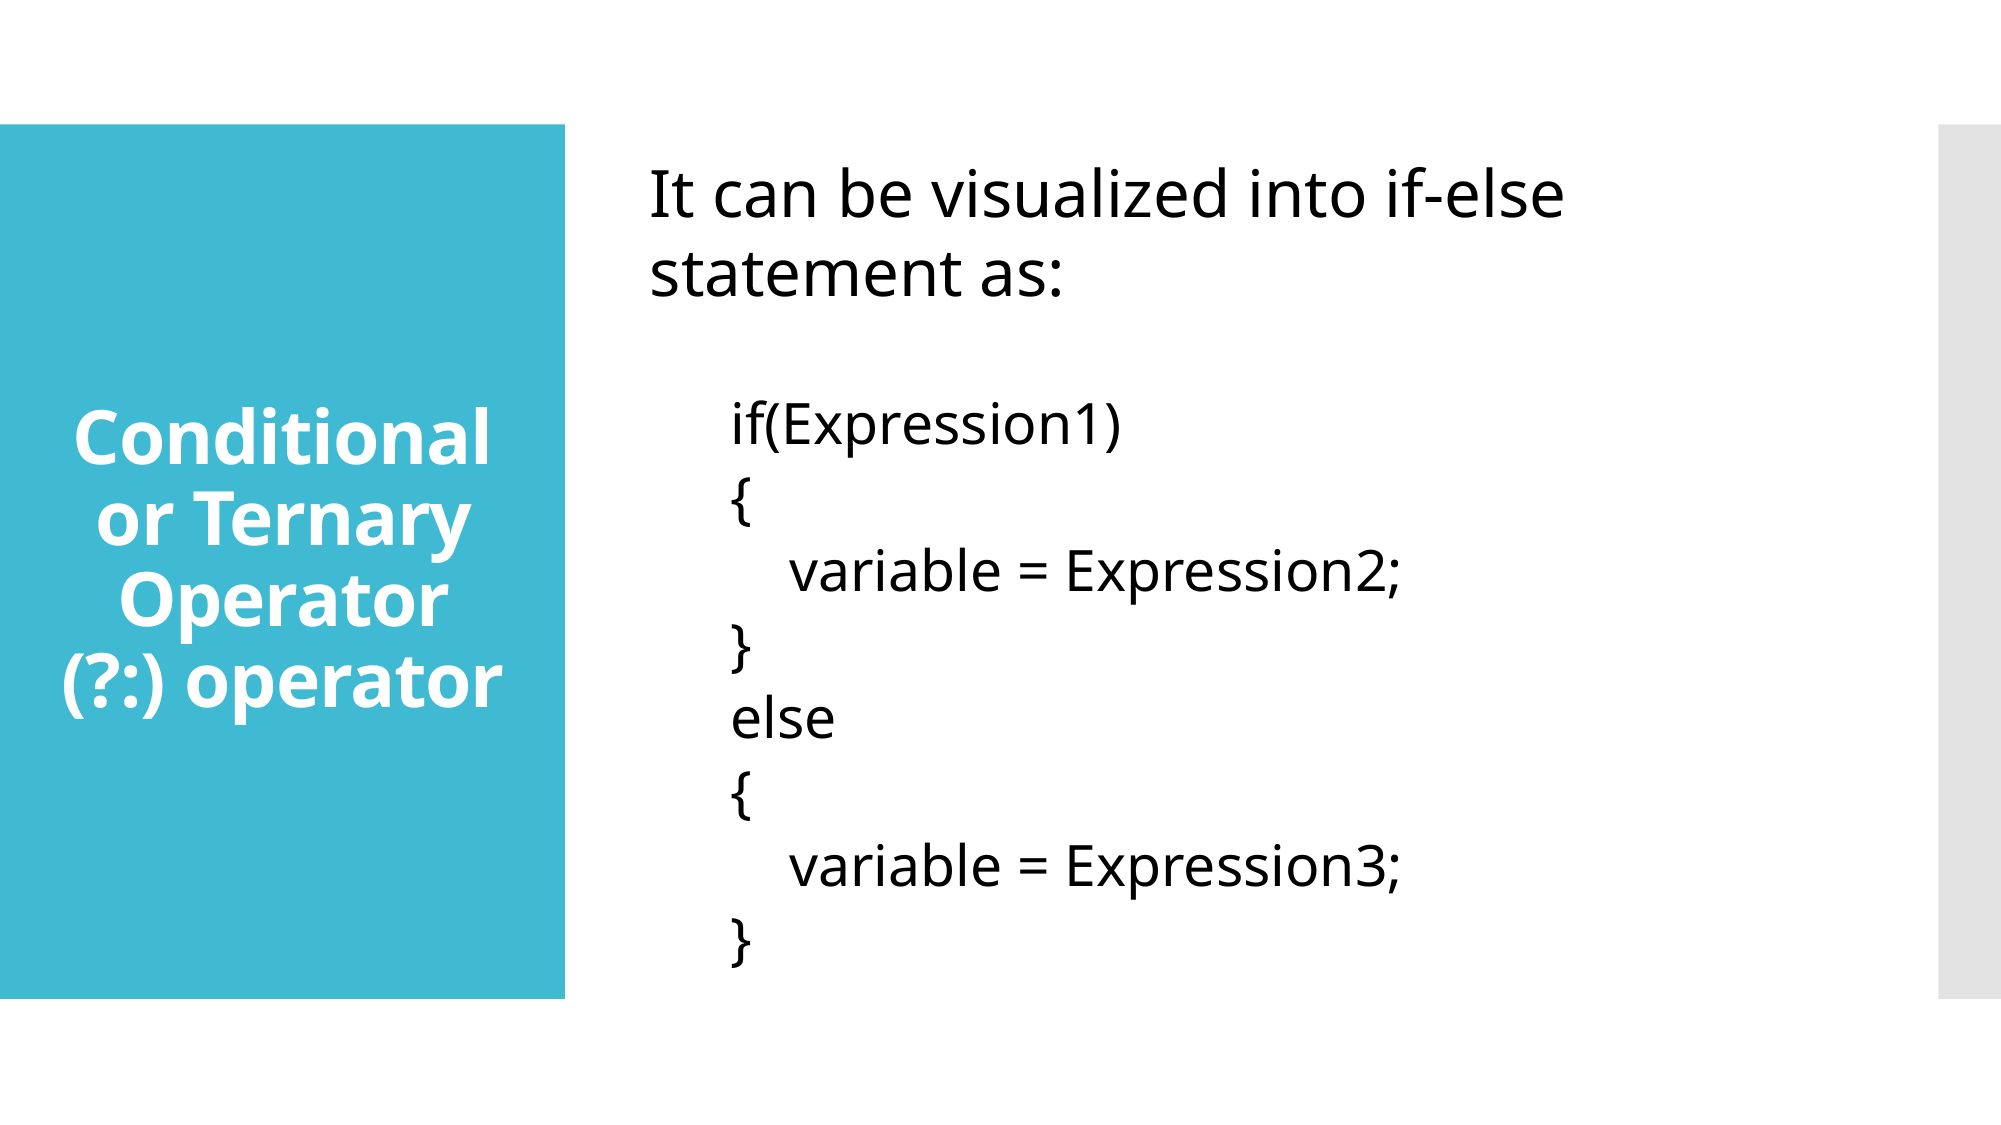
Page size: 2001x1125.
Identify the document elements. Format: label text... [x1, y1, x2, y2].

title Conditional or Ternary Operator (?:) operator [41, 184, 525, 940]
list It can be visualized into if-else statement as: if(Expression1) { variable = Expression2; } else { variable = Expression3; } [634, 141, 1835, 982]
